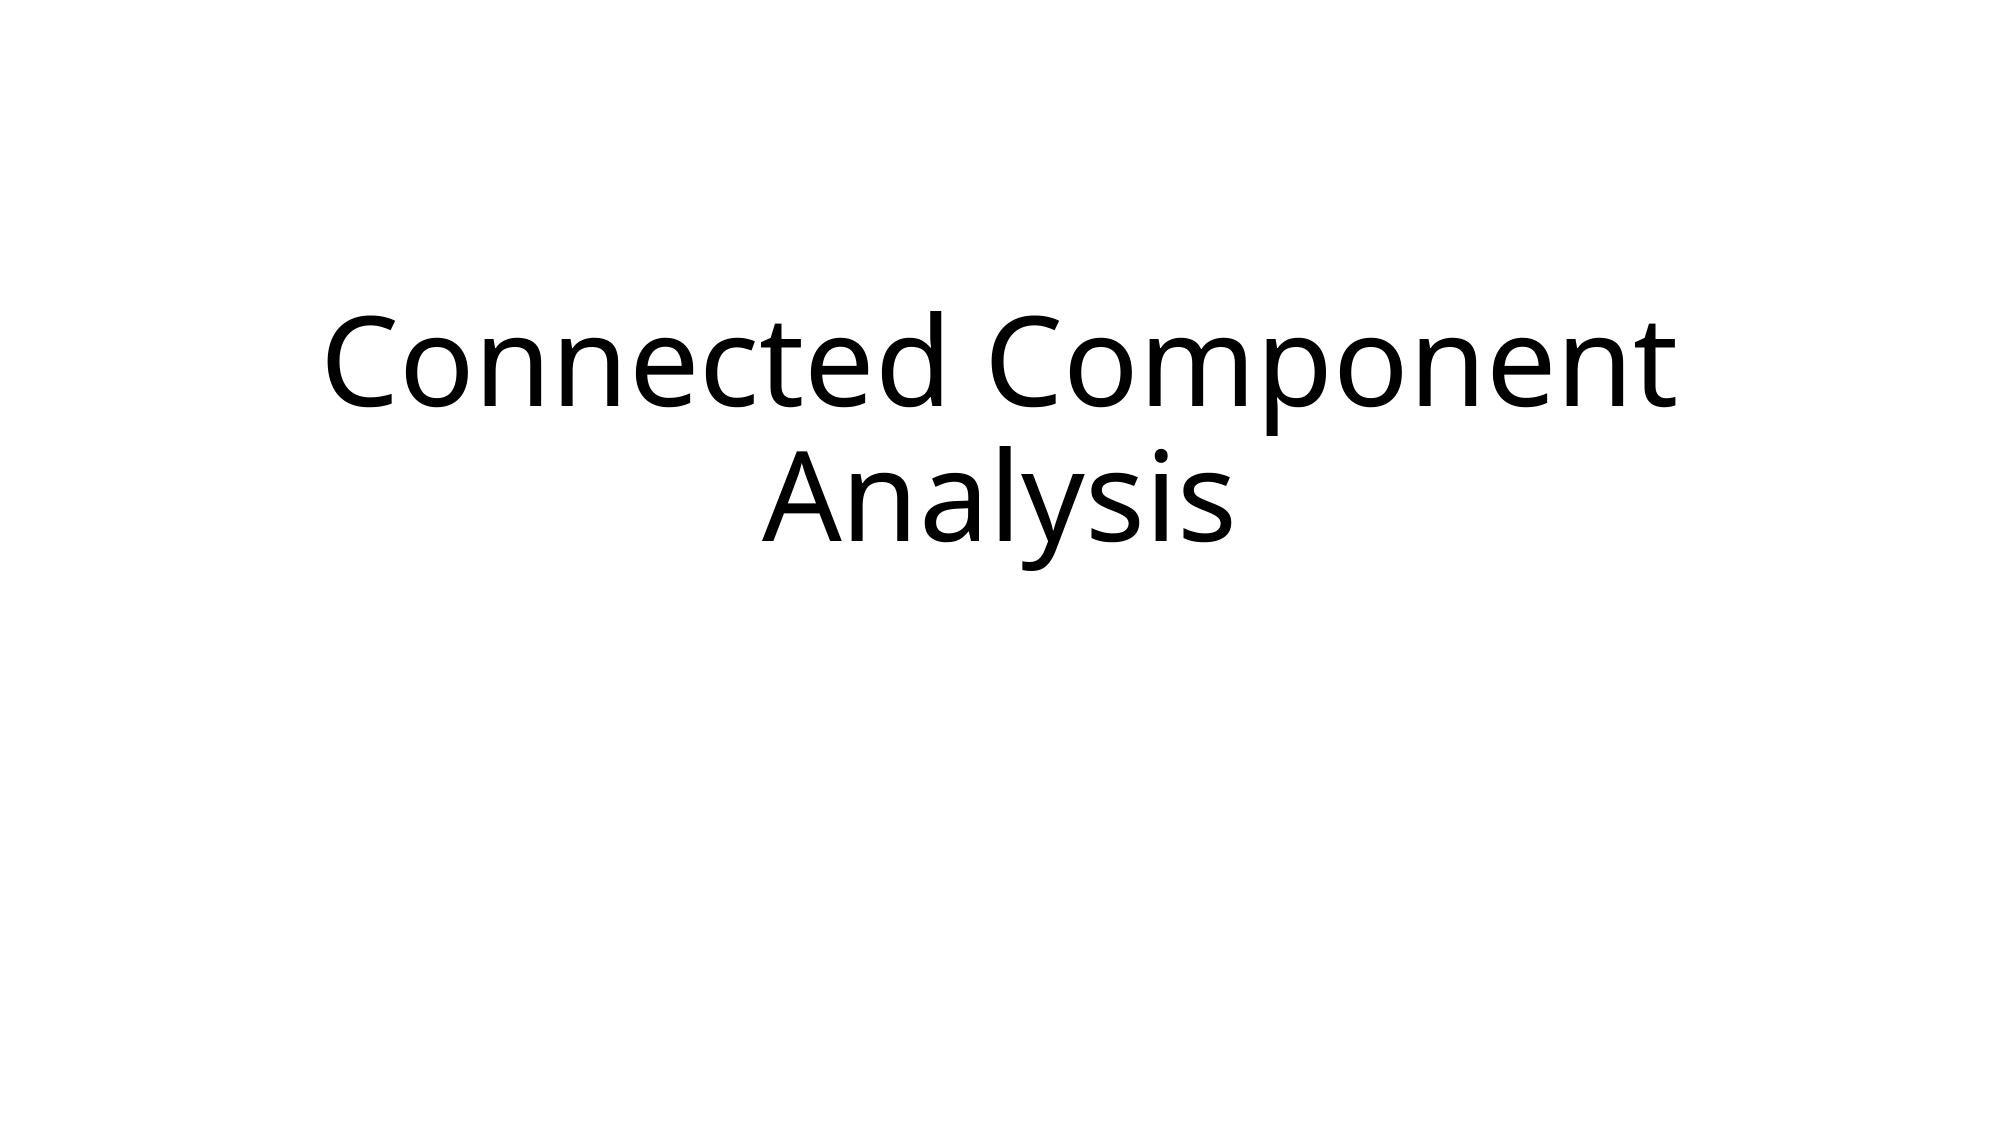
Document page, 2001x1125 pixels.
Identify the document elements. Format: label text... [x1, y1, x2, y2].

title Connected Component Analysis [249, 184, 1750, 576]
